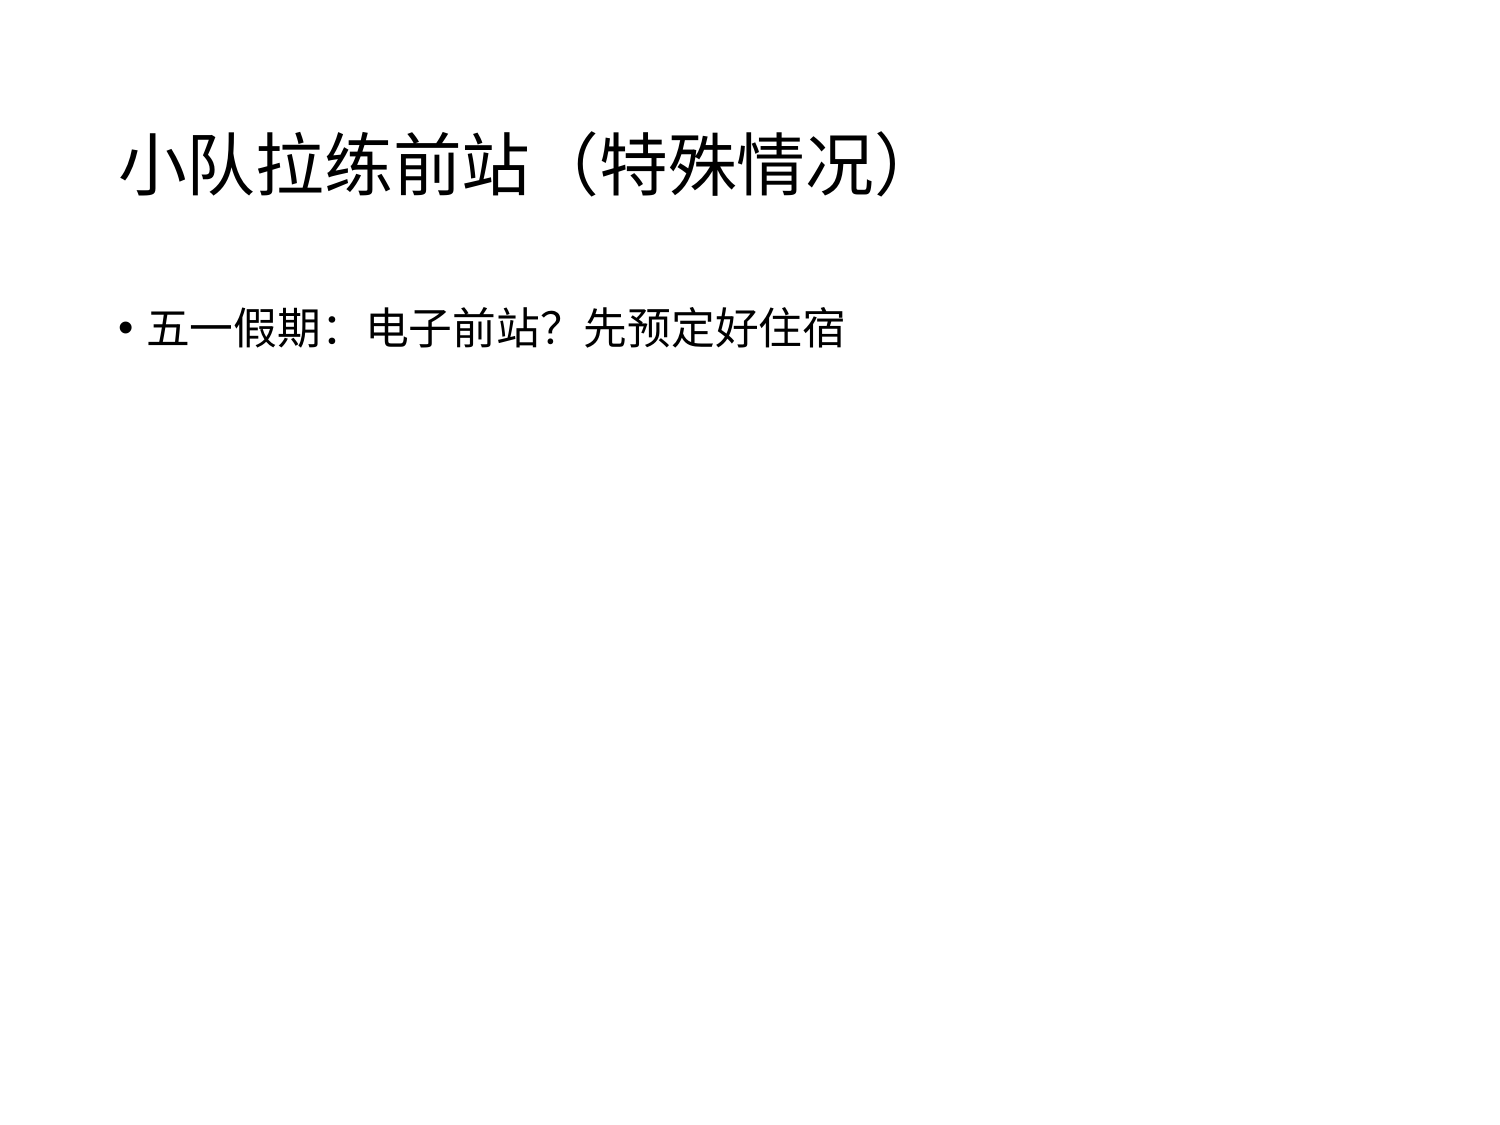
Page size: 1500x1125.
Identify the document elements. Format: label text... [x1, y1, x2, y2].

list 五一假期：电子前站？先预定好住宿 [103, 299, 1397, 1014]
title 小队拉练前站（特殊情况） [103, 59, 1397, 278]
